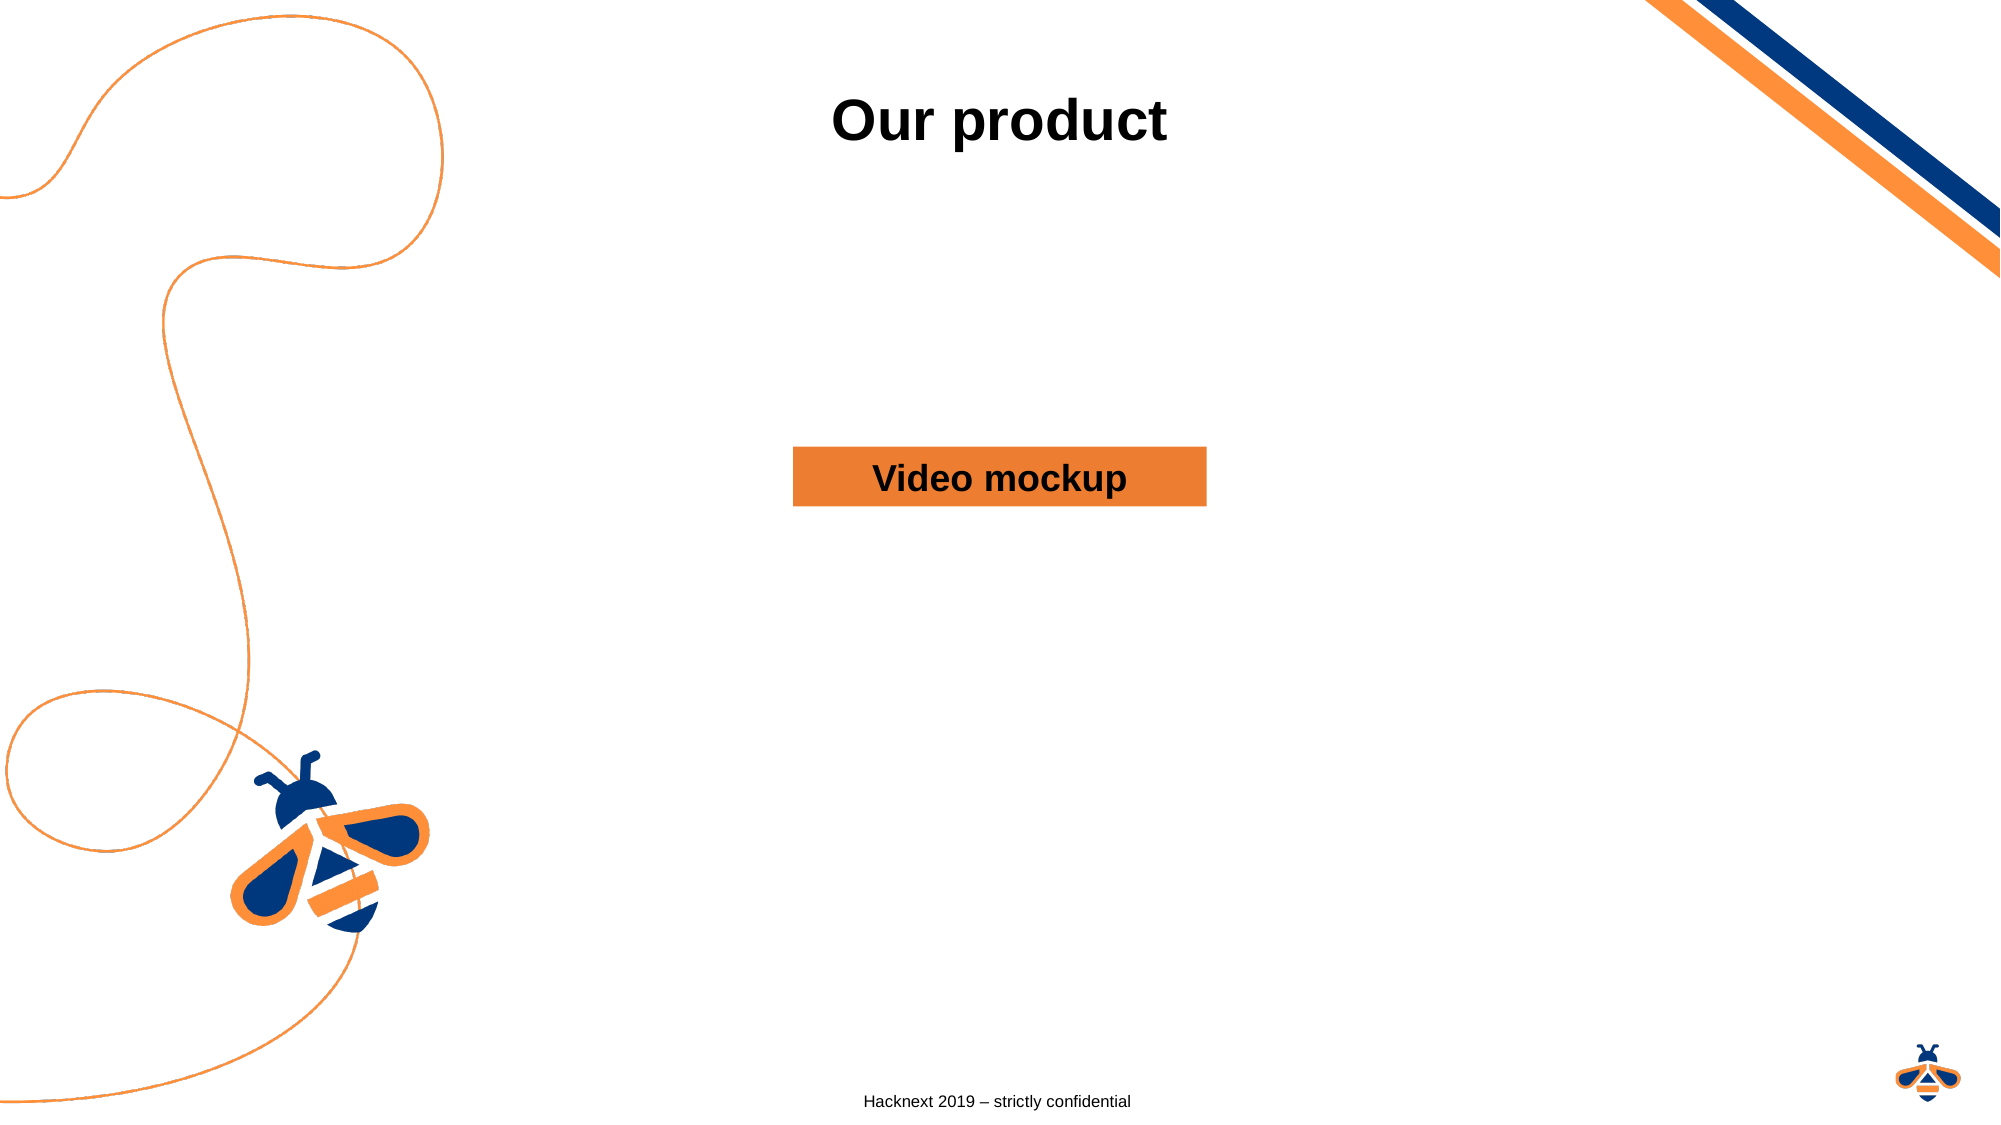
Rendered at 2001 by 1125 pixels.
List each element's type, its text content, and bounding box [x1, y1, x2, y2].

picture [1895, 1040, 1962, 1112]
picture [0, 0, 569, 1125]
text_box Hacknext 2019 – strictly confidential [793, 1083, 1207, 1118]
text_box Video mockup [793, 446, 1207, 507]
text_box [1627, 0, 2000, 290]
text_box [1643, 0, 2000, 262]
text_box Our product [585, 75, 1415, 160]
